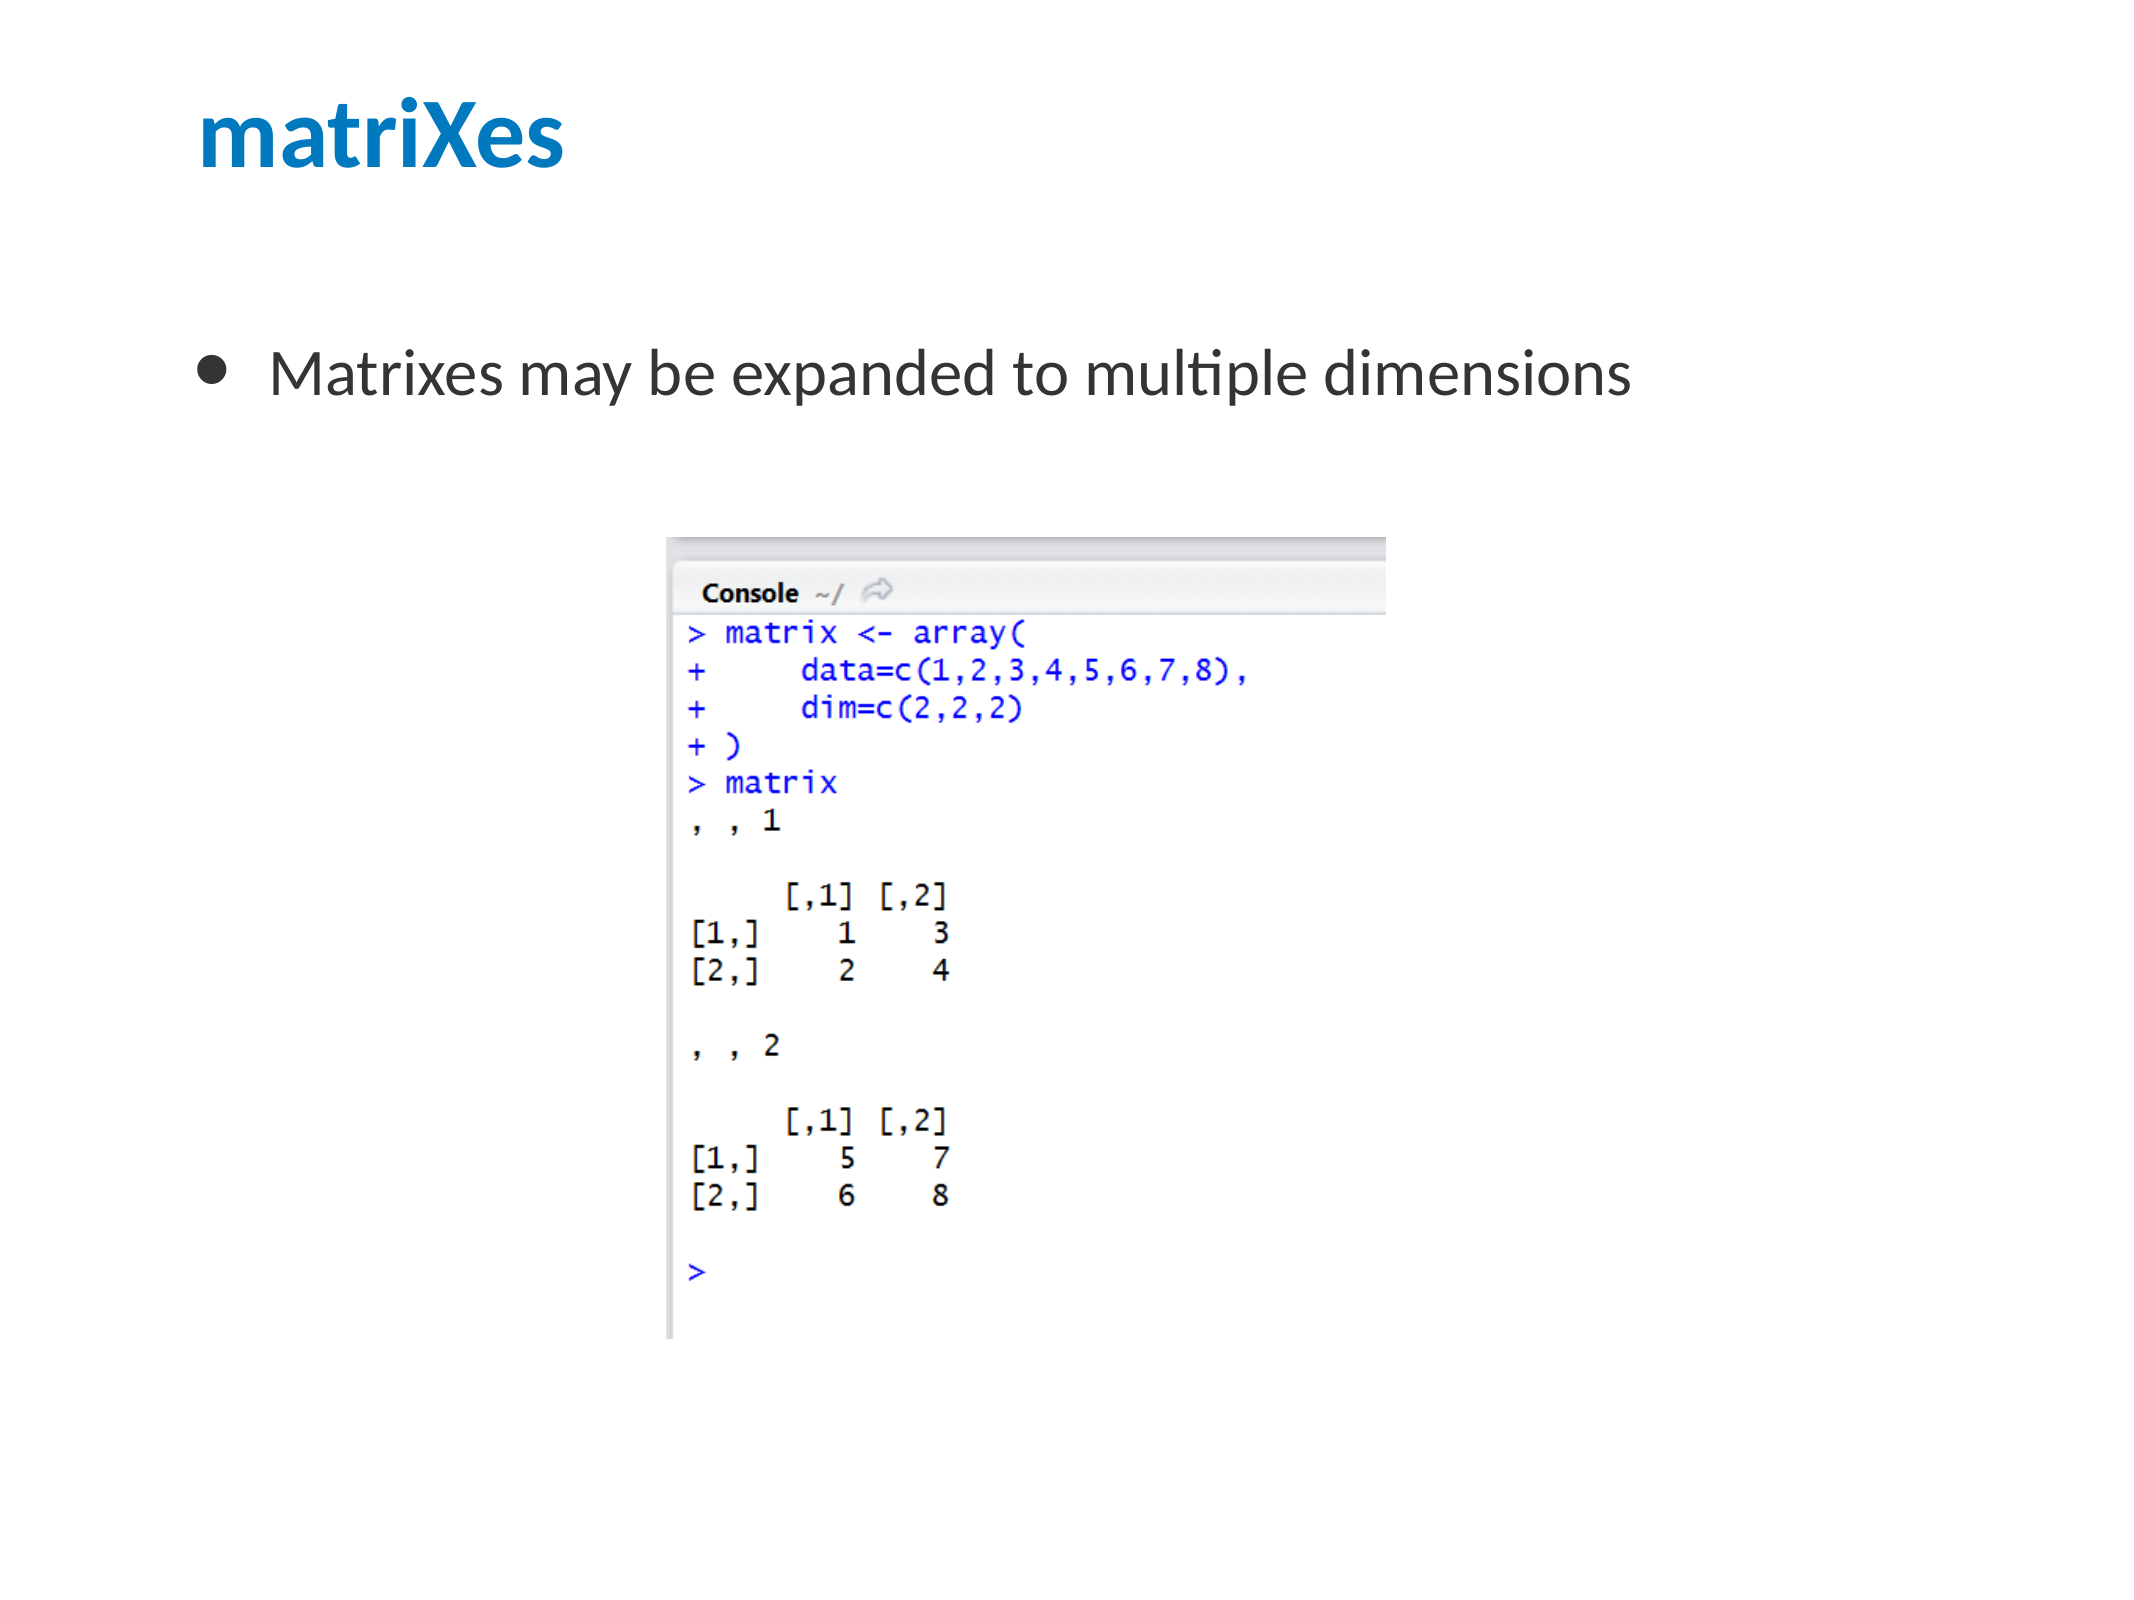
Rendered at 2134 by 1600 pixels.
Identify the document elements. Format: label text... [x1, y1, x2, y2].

list Matrixes may be expanded to multiple dimensions [193, 320, 1911, 1370]
title matriXes [189, 0, 1907, 197]
picture [666, 537, 1386, 1340]
